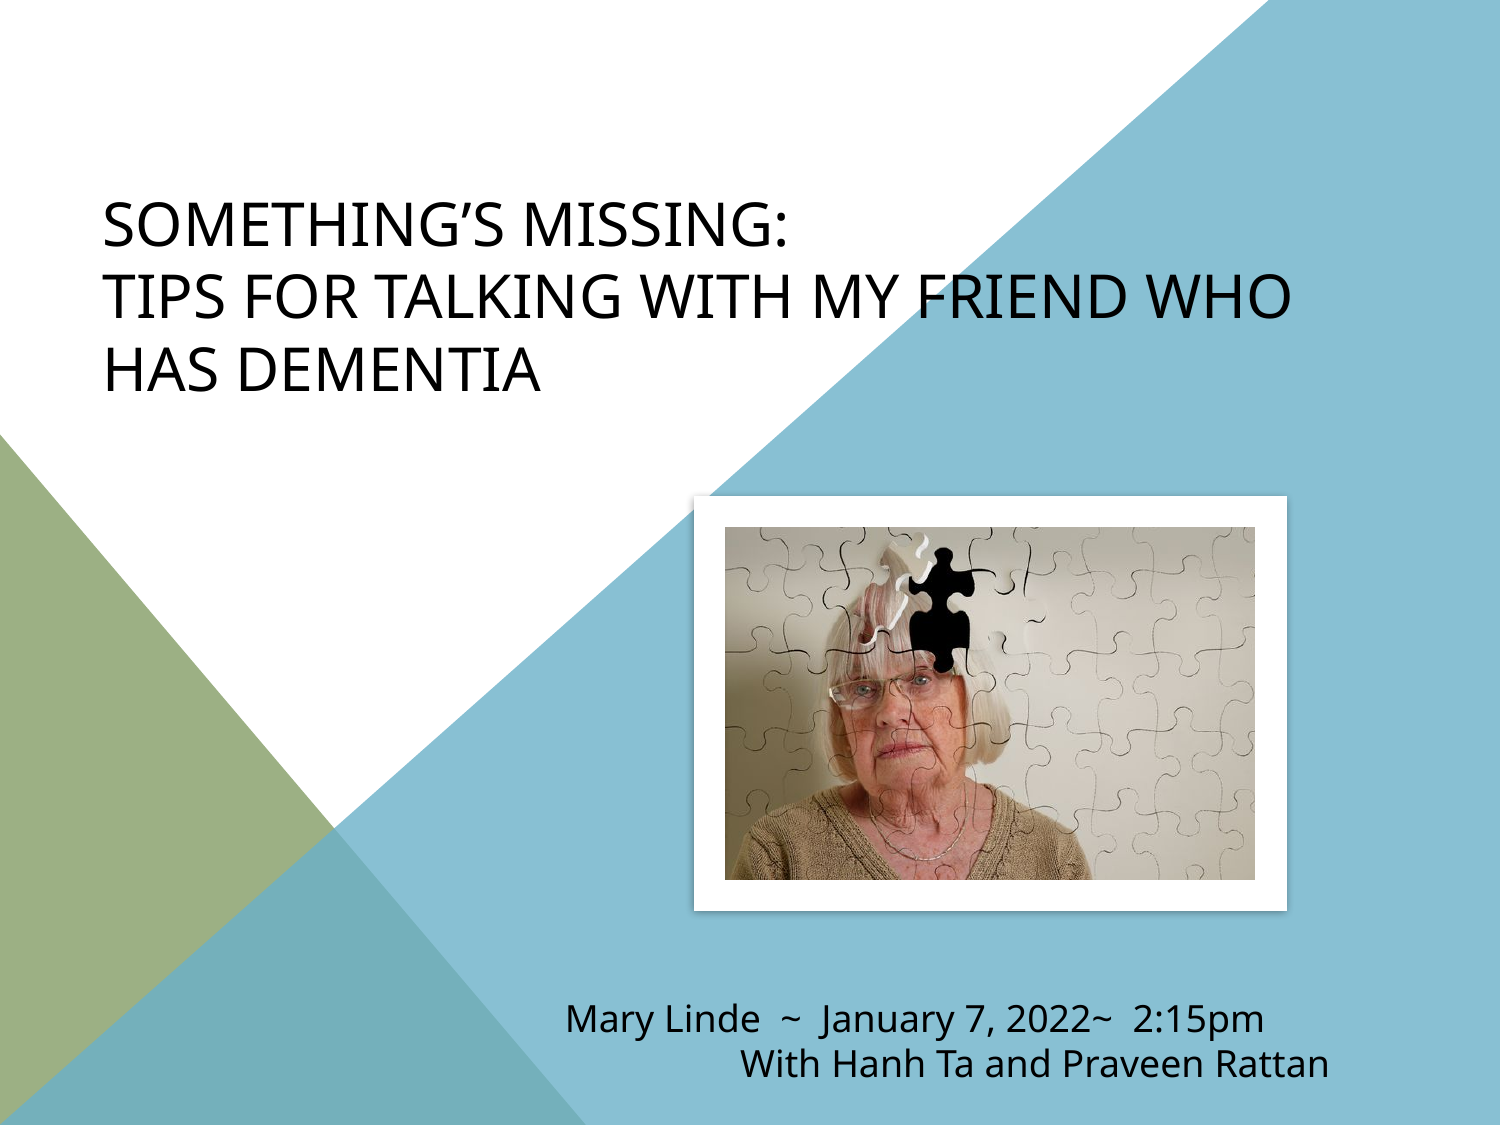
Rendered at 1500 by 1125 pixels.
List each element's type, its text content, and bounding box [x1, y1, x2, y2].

text_box Mary Linde ~ January 7, 2022~ 2:15pm With Hanh Ta and Praveen Rattan [549, 987, 1350, 1093]
picture [724, 526, 1256, 880]
title Something’s Missing: Tips for talking with my Friend who has Dementia [87, 137, 1375, 479]
